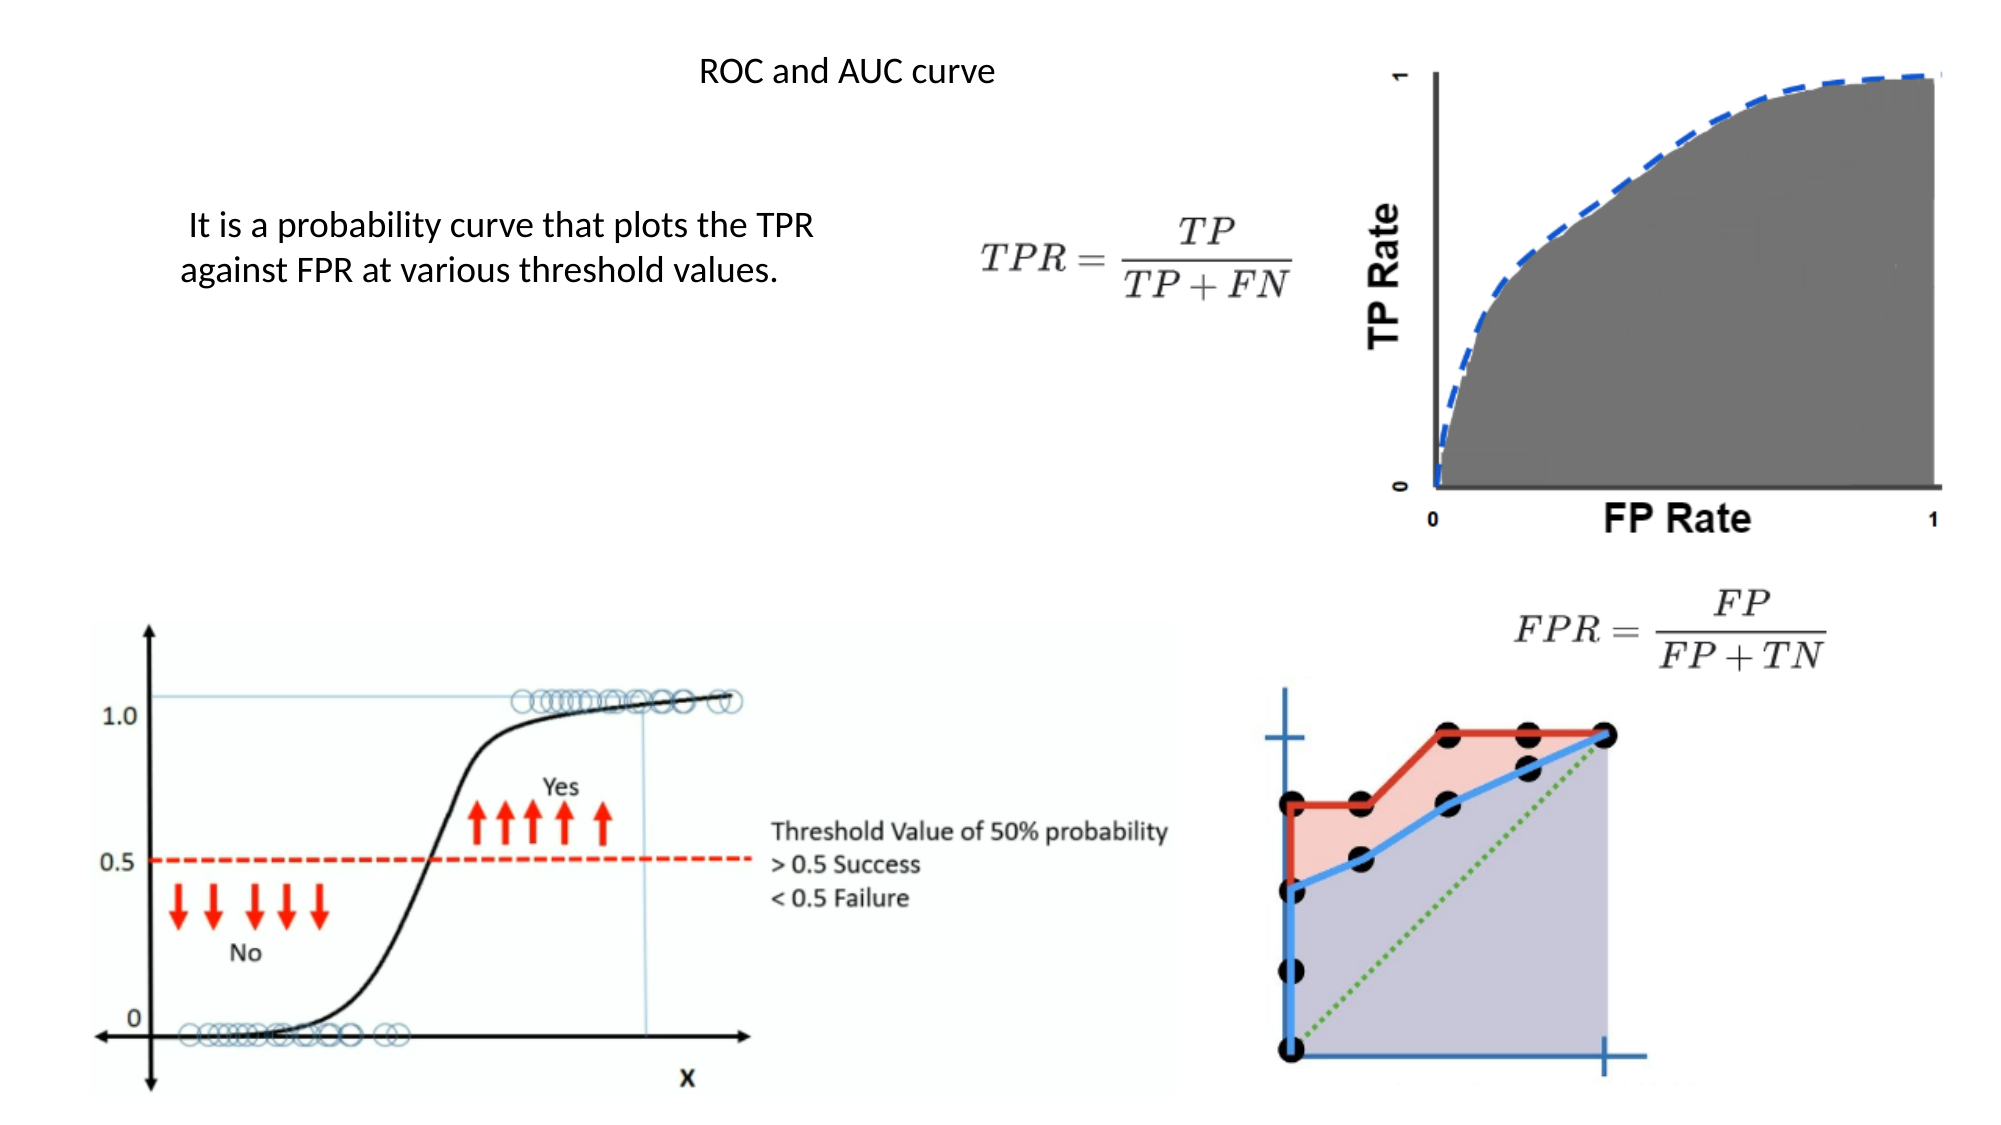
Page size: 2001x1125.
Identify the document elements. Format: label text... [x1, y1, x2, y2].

picture [1231, 562, 1855, 1086]
text_box It is a probability curve that plots the TPR against FPR at various threshold values. [165, 192, 885, 298]
text_box ROC and AUC curve [684, 39, 1297, 99]
picture [78, 606, 1206, 1125]
picture [963, 39, 2000, 545]
